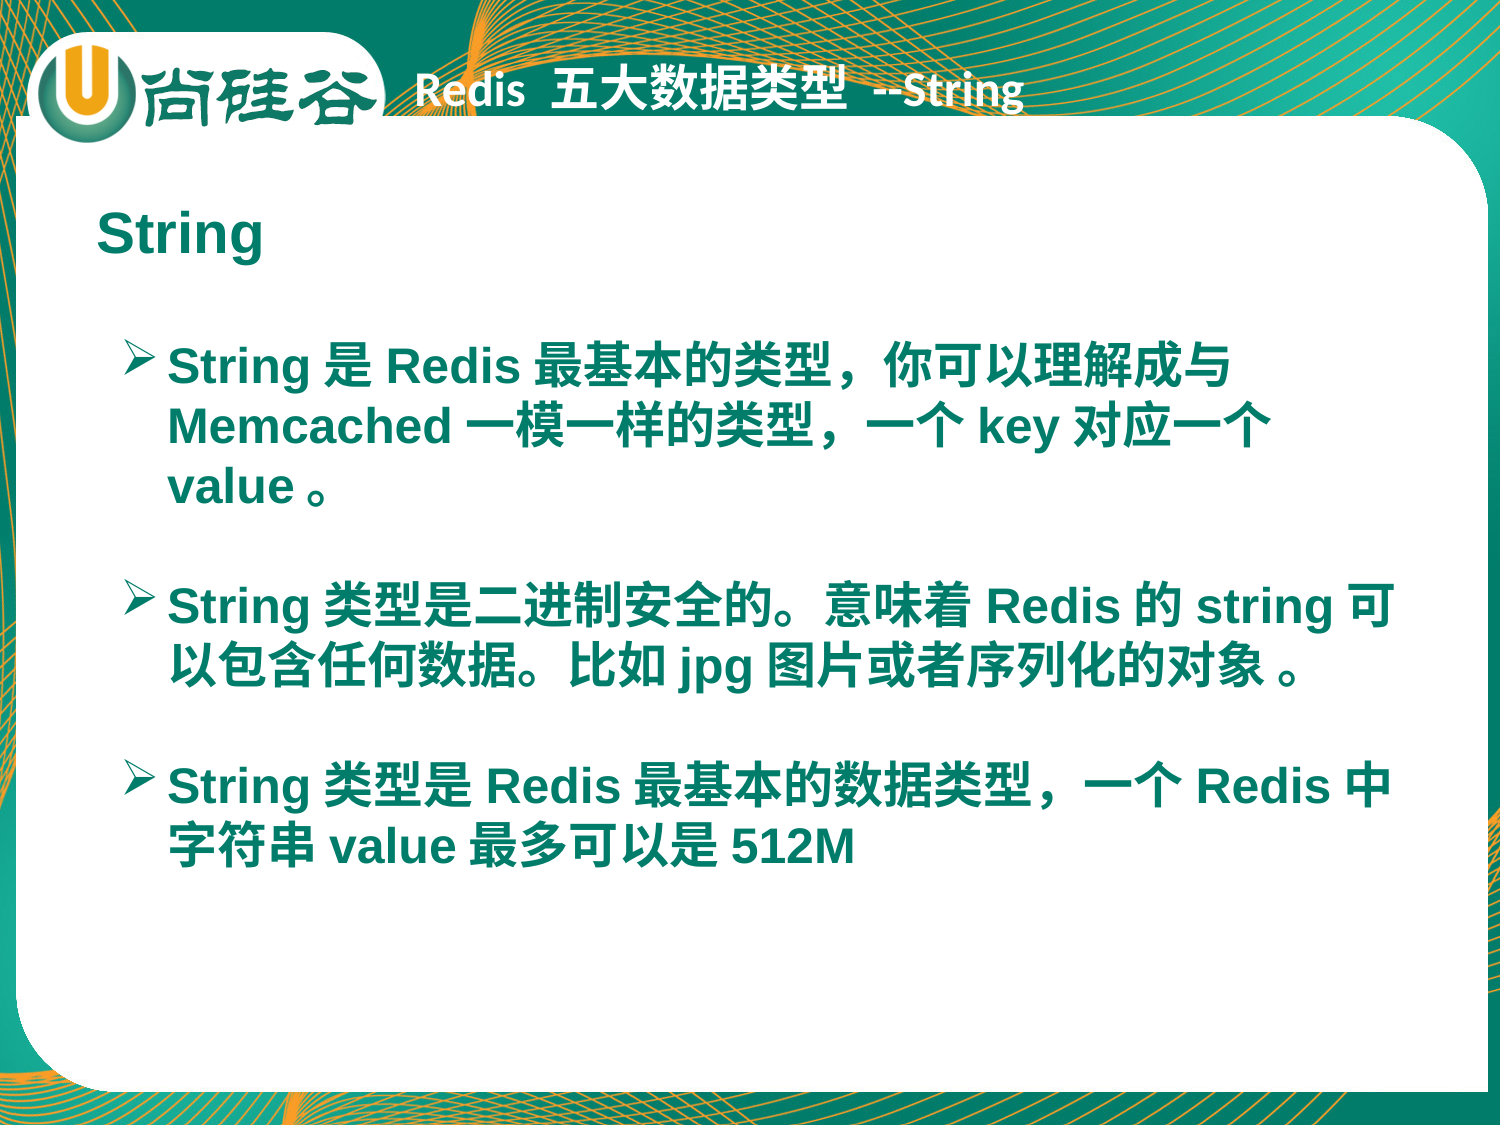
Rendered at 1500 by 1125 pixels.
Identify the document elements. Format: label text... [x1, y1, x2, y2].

text_box String [81, 188, 280, 273]
text_box Redis 五大数据类型 --String [399, 19, 1040, 124]
picture [0, 0, 1500, 1125]
text_box String是Redis最基本的类型，你可以理解成与Memcached一模一样的类型，一个key对应一个value。 String类型是二进制安全的。意味着Redis的string可以包含任何数据。比如jpg图片或者序列化的对象 。 String类型是Redis最基本的数据类型，一个Redis中字符串value最多可以是512M [105, 326, 1417, 881]
